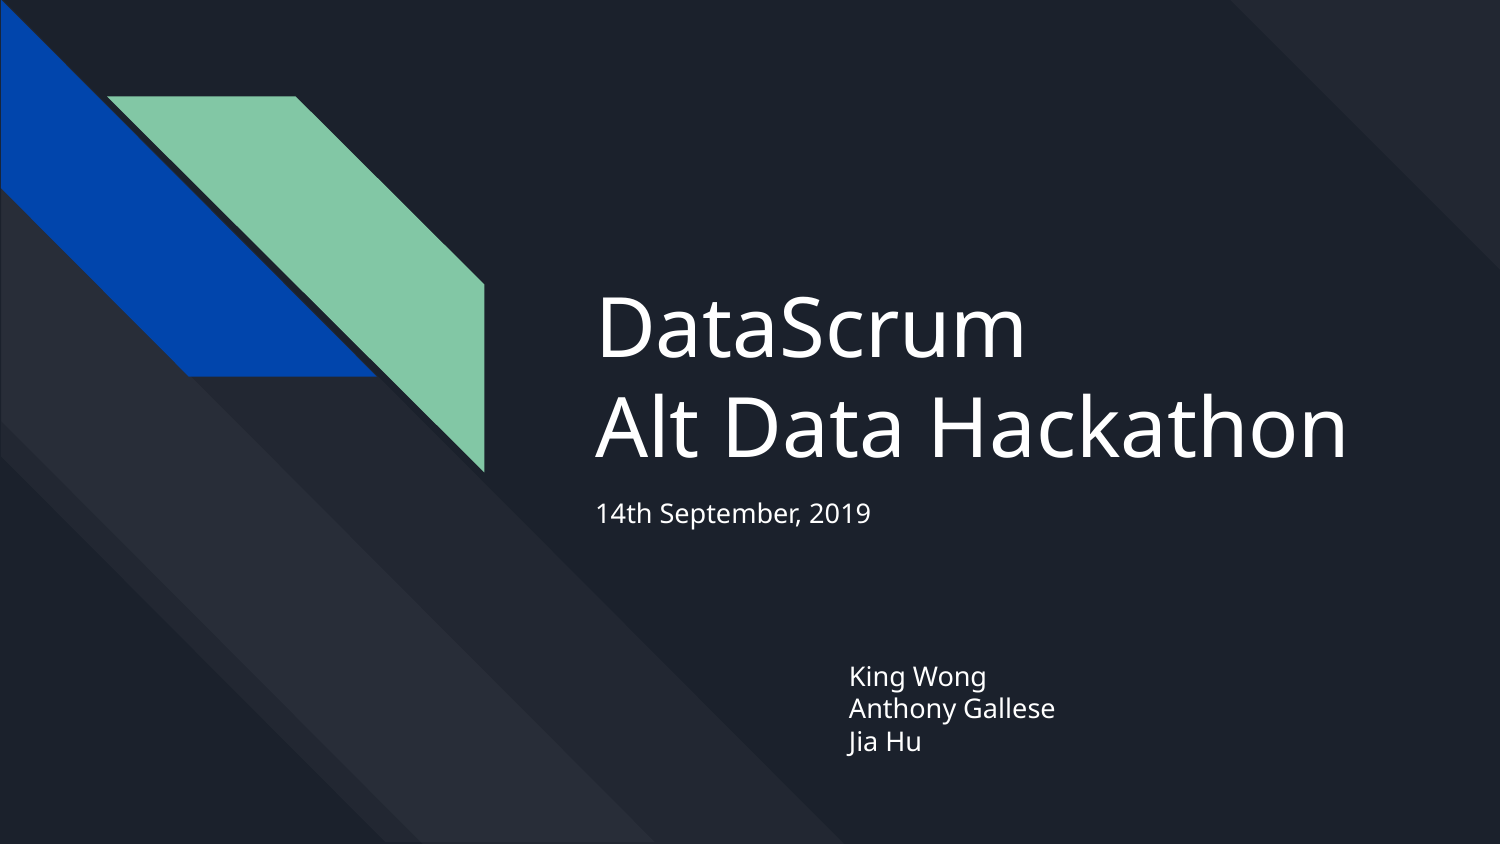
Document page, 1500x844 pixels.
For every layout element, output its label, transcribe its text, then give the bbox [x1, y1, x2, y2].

subtitle 14th September, 2019 [580, 481, 1150, 600]
title DataScrum Alt Data Hackathon [580, 258, 1452, 518]
subtitle King Wong Anthony Gallese Jia Hu [833, 643, 1404, 762]
